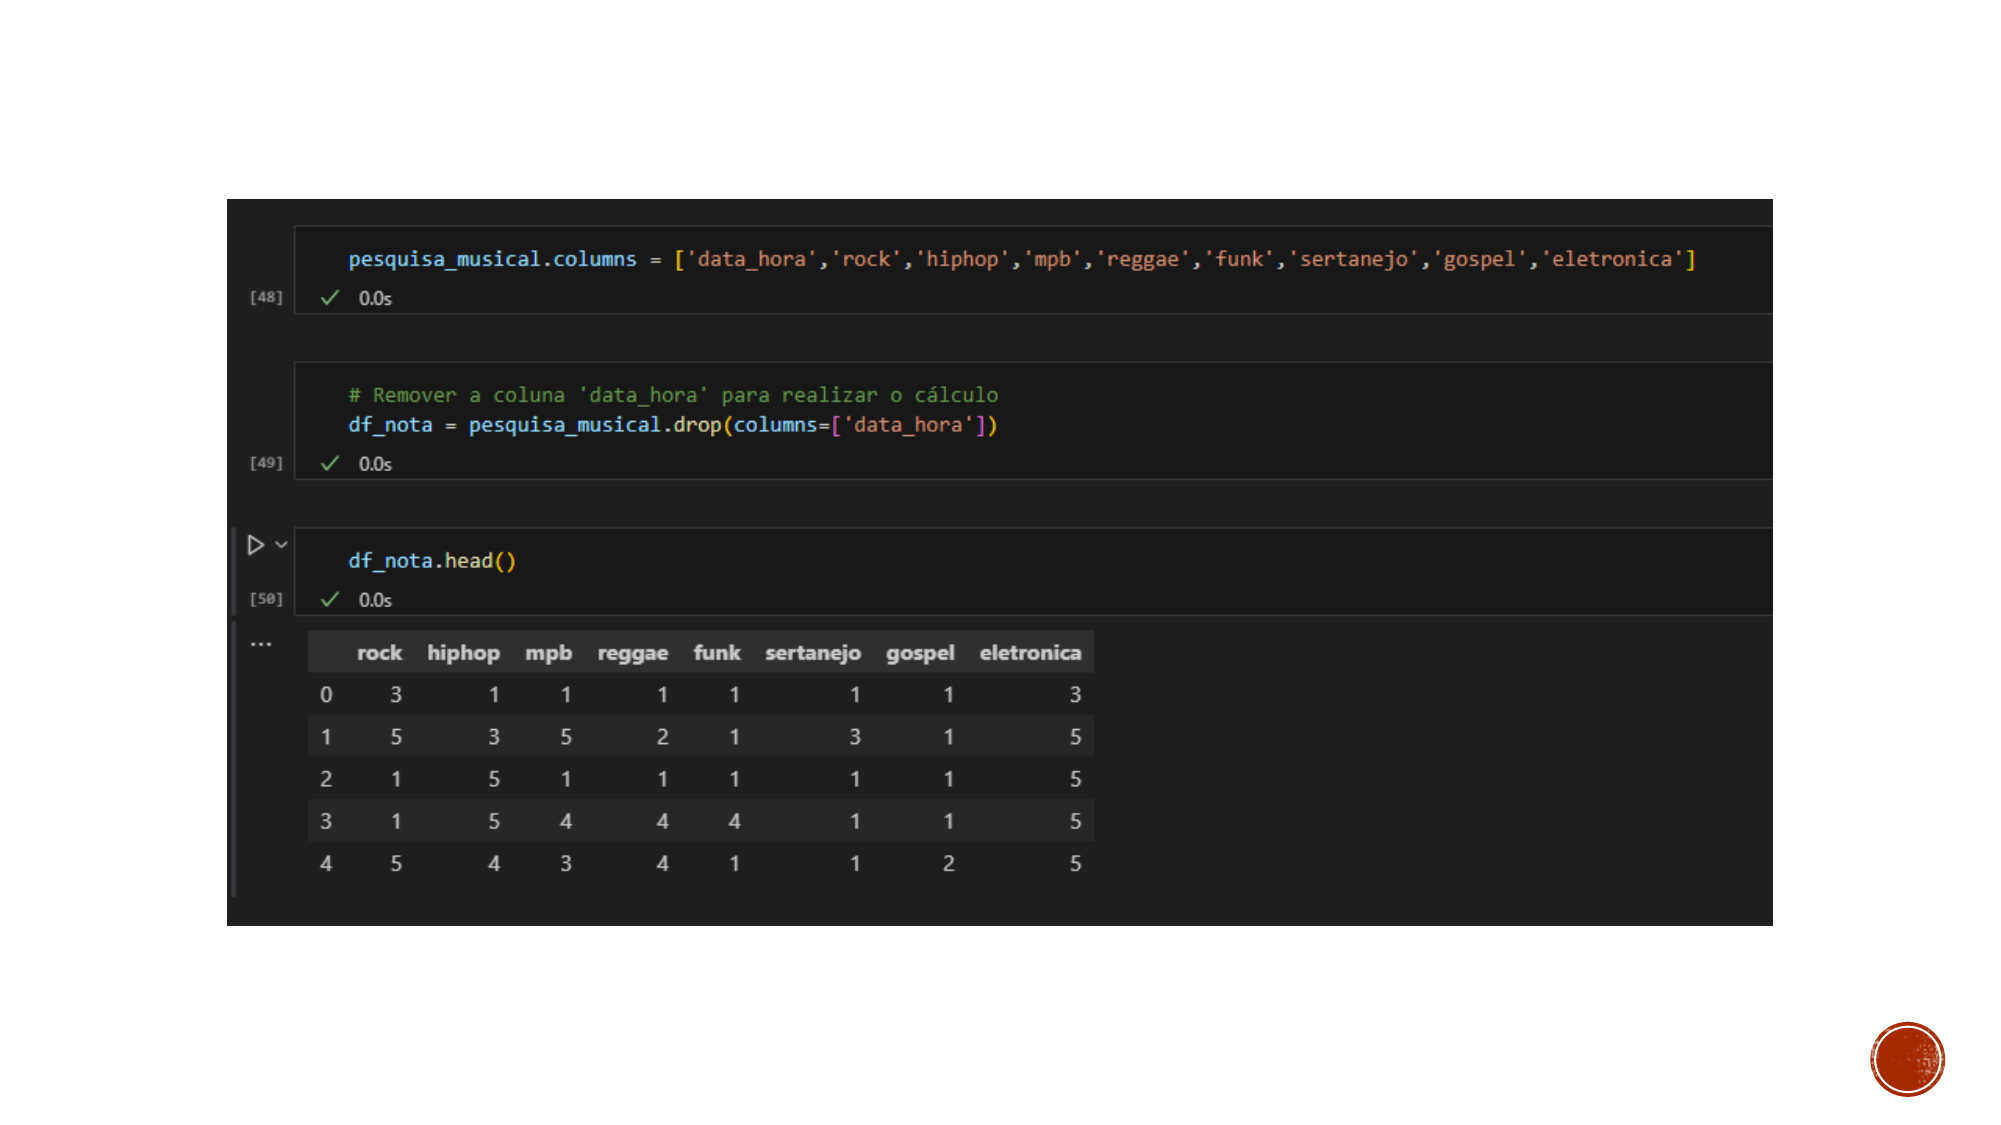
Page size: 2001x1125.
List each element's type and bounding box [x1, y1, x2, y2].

picture [227, 199, 1772, 925]
